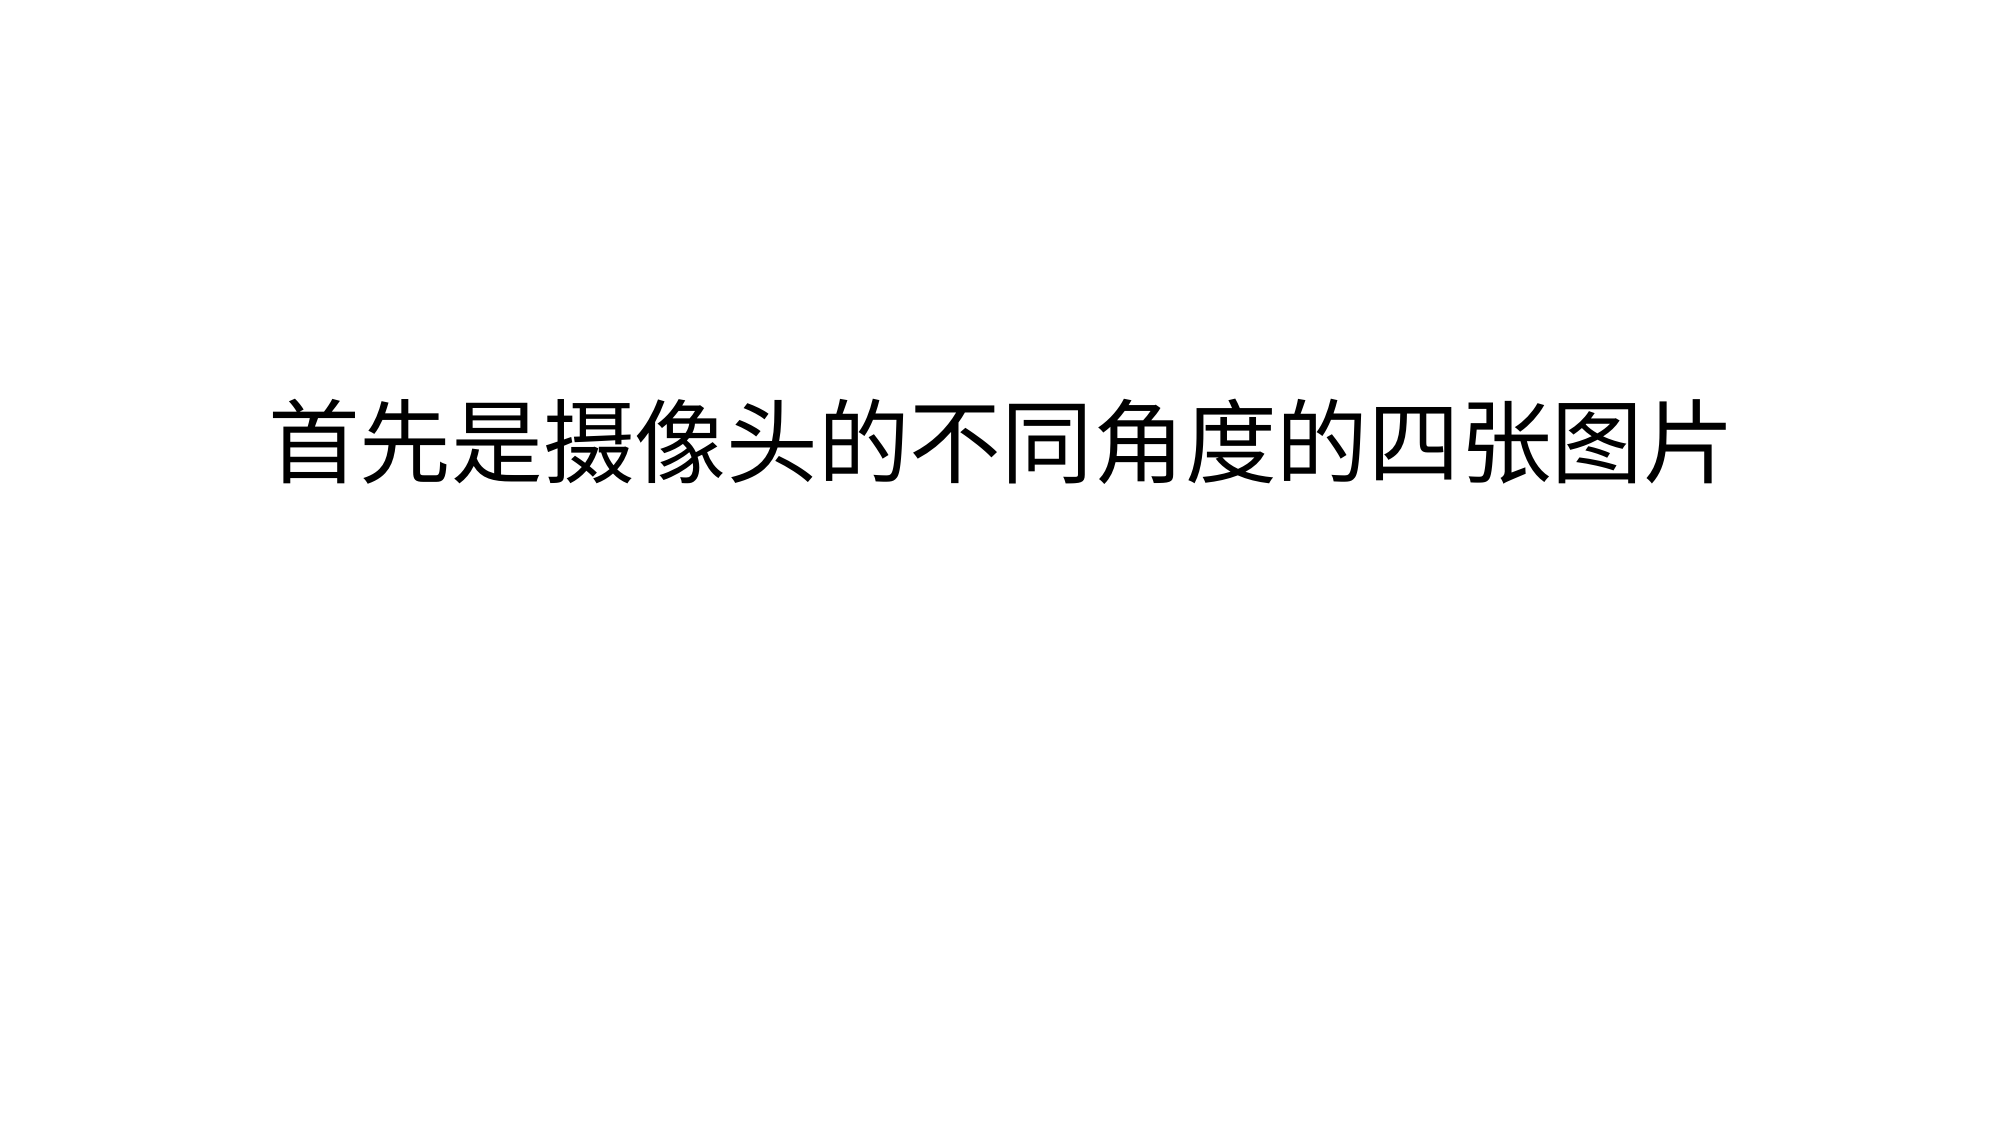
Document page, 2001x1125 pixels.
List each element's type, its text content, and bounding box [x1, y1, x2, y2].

subtitle 首先是摄像头的不同角度的四张图片 [252, 389, 1753, 621]
